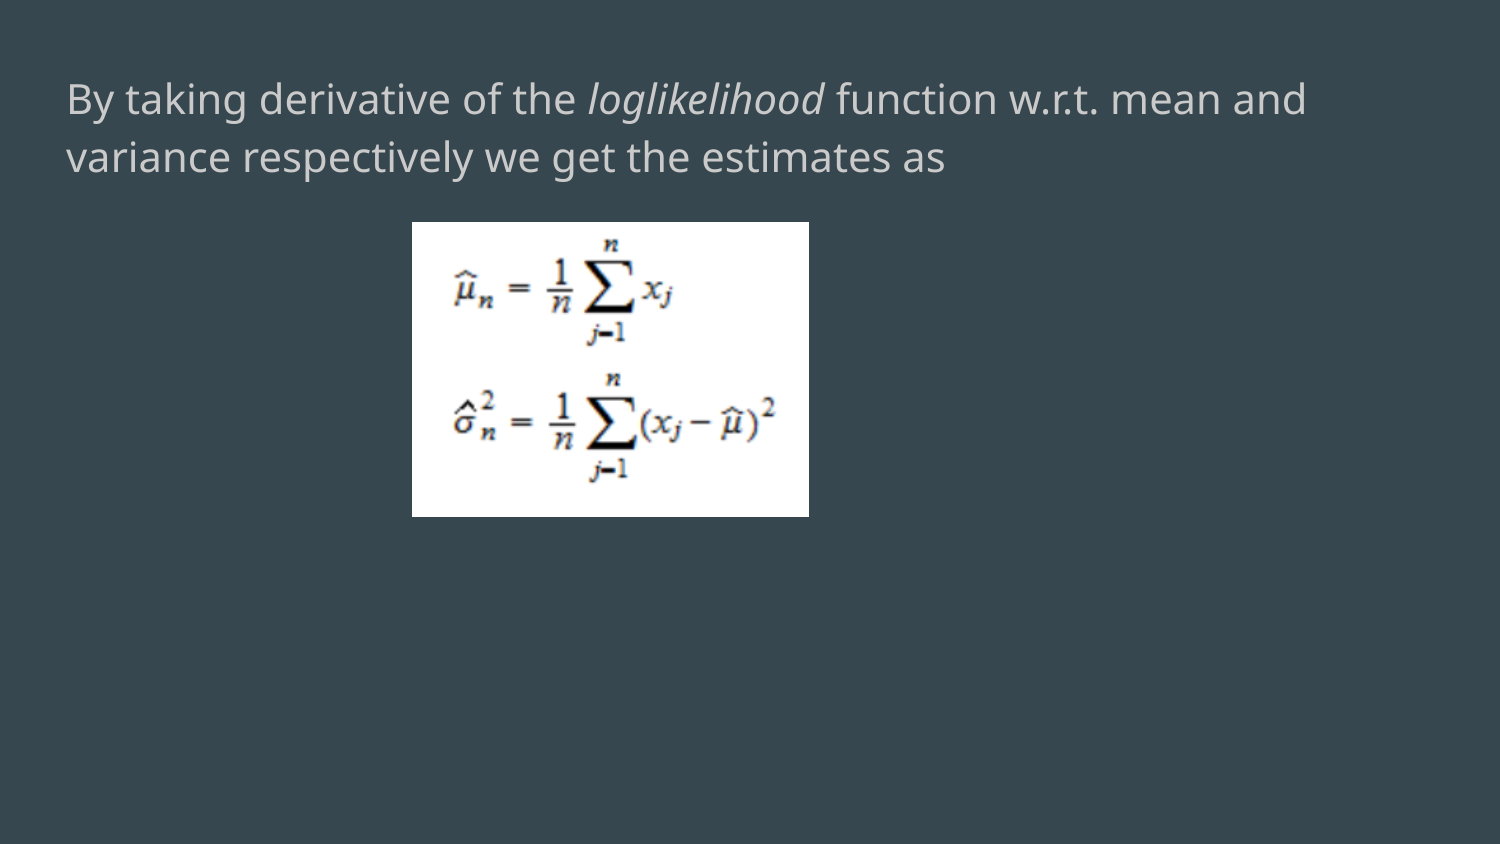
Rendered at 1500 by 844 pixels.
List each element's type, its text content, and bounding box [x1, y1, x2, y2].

picture [412, 222, 809, 517]
list By taking derivative of the loglikelihood function w.r.t. mean and variance respectively we get the estimates as [51, 50, 1449, 750]
